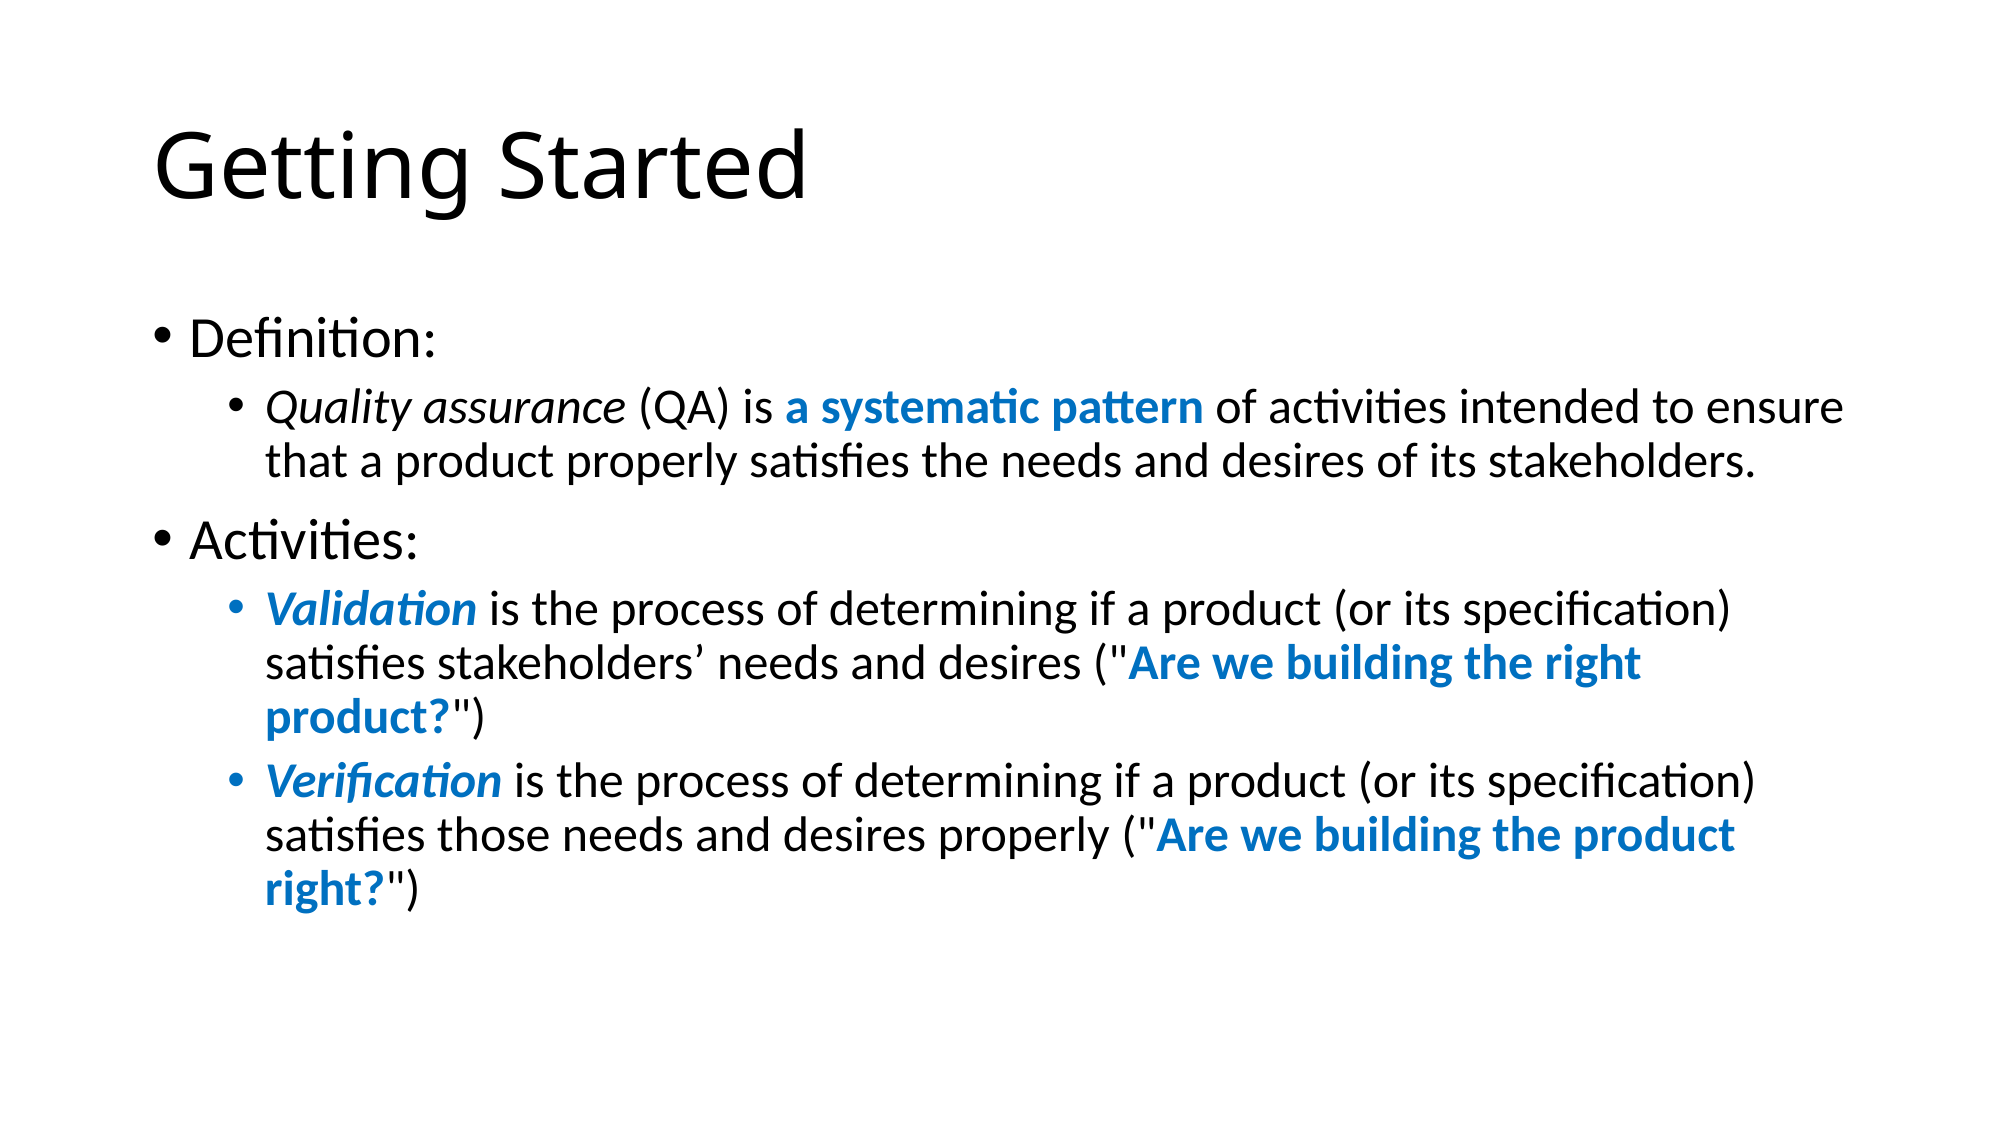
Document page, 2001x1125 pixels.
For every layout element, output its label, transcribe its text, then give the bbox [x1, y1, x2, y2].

list Definition: Quality assurance (QA) is a systematic pattern of activities intended to ensure that a product properly satisfies the needs and desires of its stakeholders. Activities: Validation is the process of determining if a product (or its specification) satisfies stakeholders’ needs and desires ("Are we building the right product?") Verification is the process of determining if a product (or its specification) satisfies those needs and desires properly ("Are we building the product right?") [137, 299, 1863, 1014]
title Getting Started [137, 59, 1863, 278]
